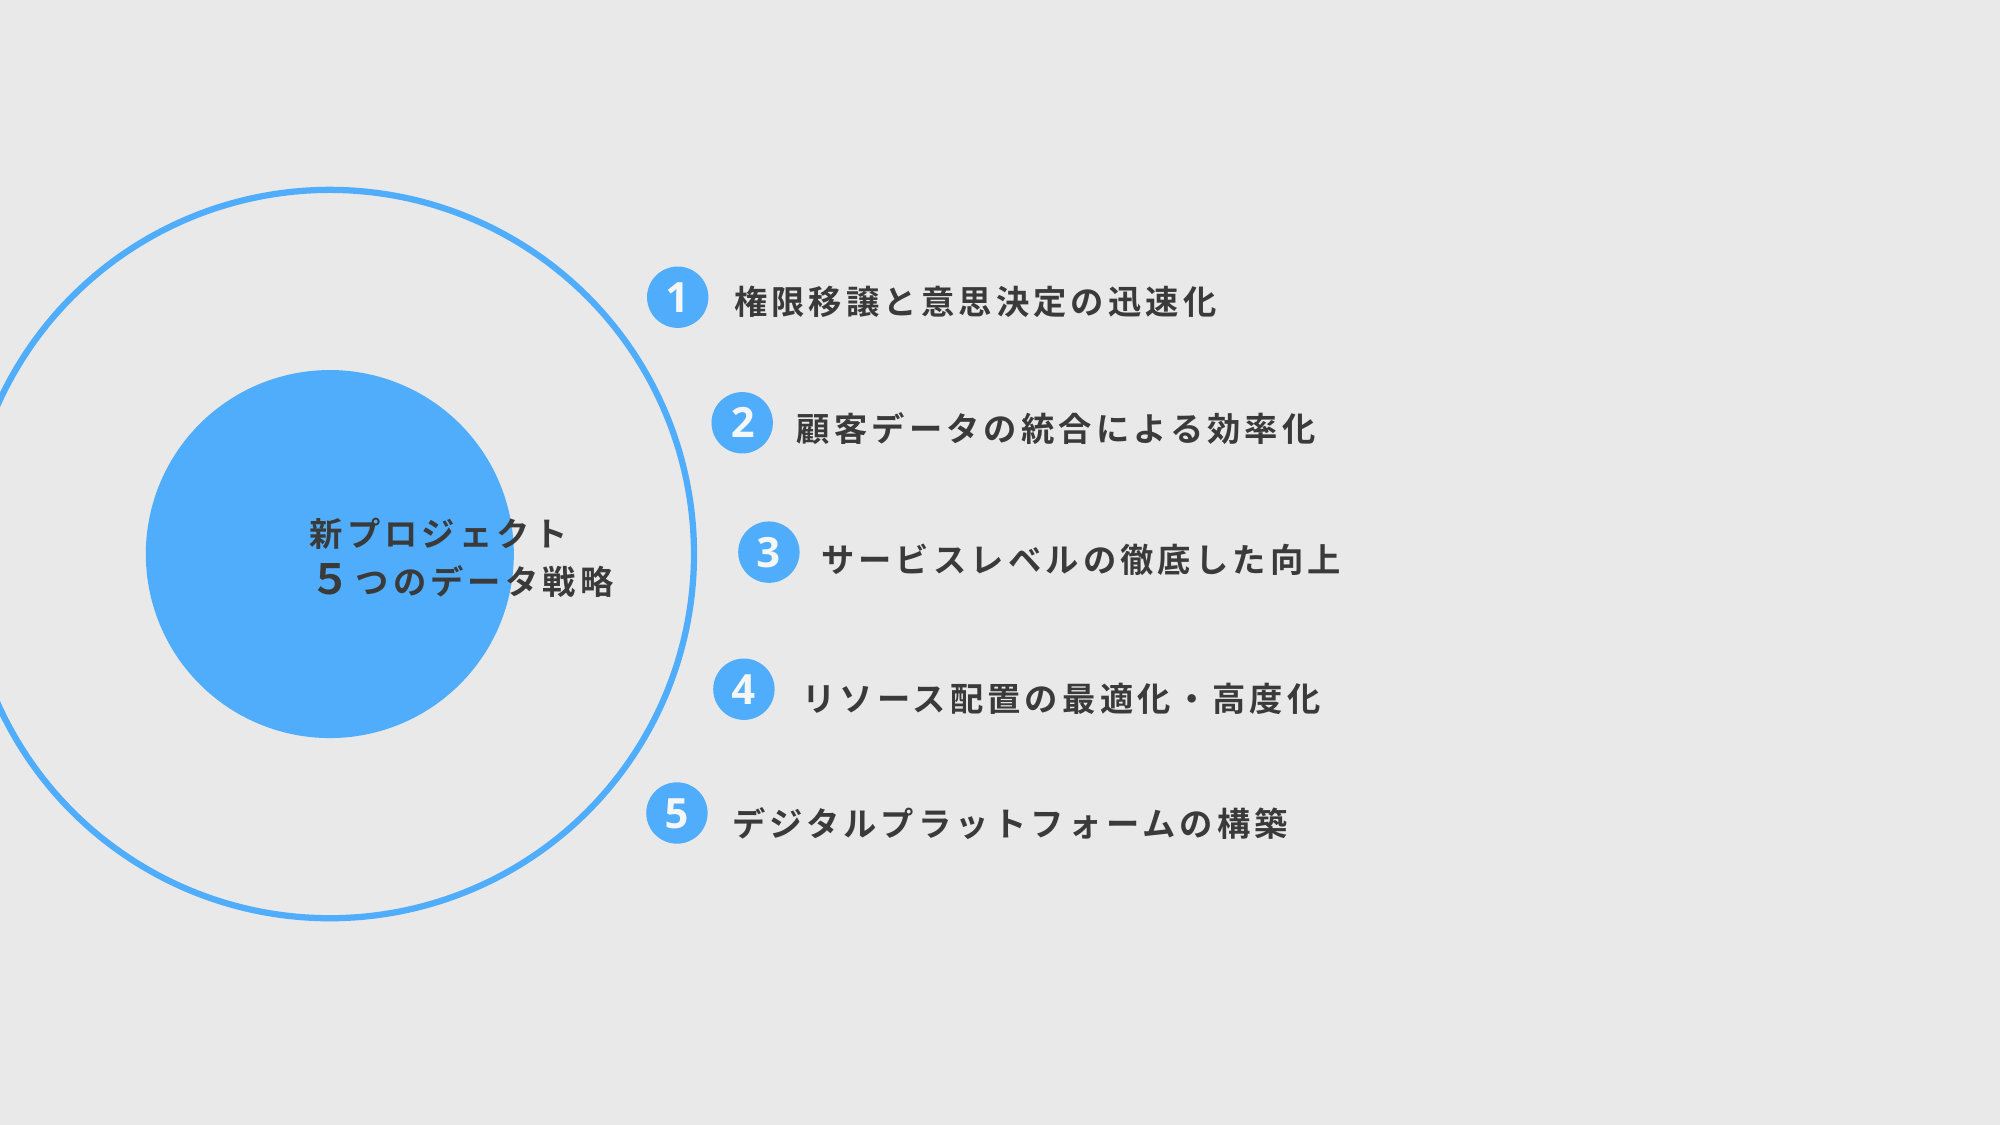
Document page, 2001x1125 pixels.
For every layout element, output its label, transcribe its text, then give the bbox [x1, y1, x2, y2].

text_box 4 [714, 644, 777, 732]
text_box 5 [647, 768, 710, 855]
text_box リソース配置の最適化・高度化 [787, 652, 1442, 734]
text_box 2 [713, 377, 776, 464]
text_box デジタルプラットフォームの構築 [717, 736, 1427, 900]
text_box 権限移譲と意思決定の迅速化 [719, 253, 1274, 340]
text_box 新プロジェクト ５つのデータ戦略 [295, 495, 629, 611]
text_box 3 [739, 507, 802, 595]
text_box [0, 188, 696, 920]
text_box 1 [648, 252, 710, 339]
text_box 顧客データの統合による効率化 [782, 383, 1389, 464]
text_box サービスレベルの徹底した向上 [806, 513, 1927, 595]
